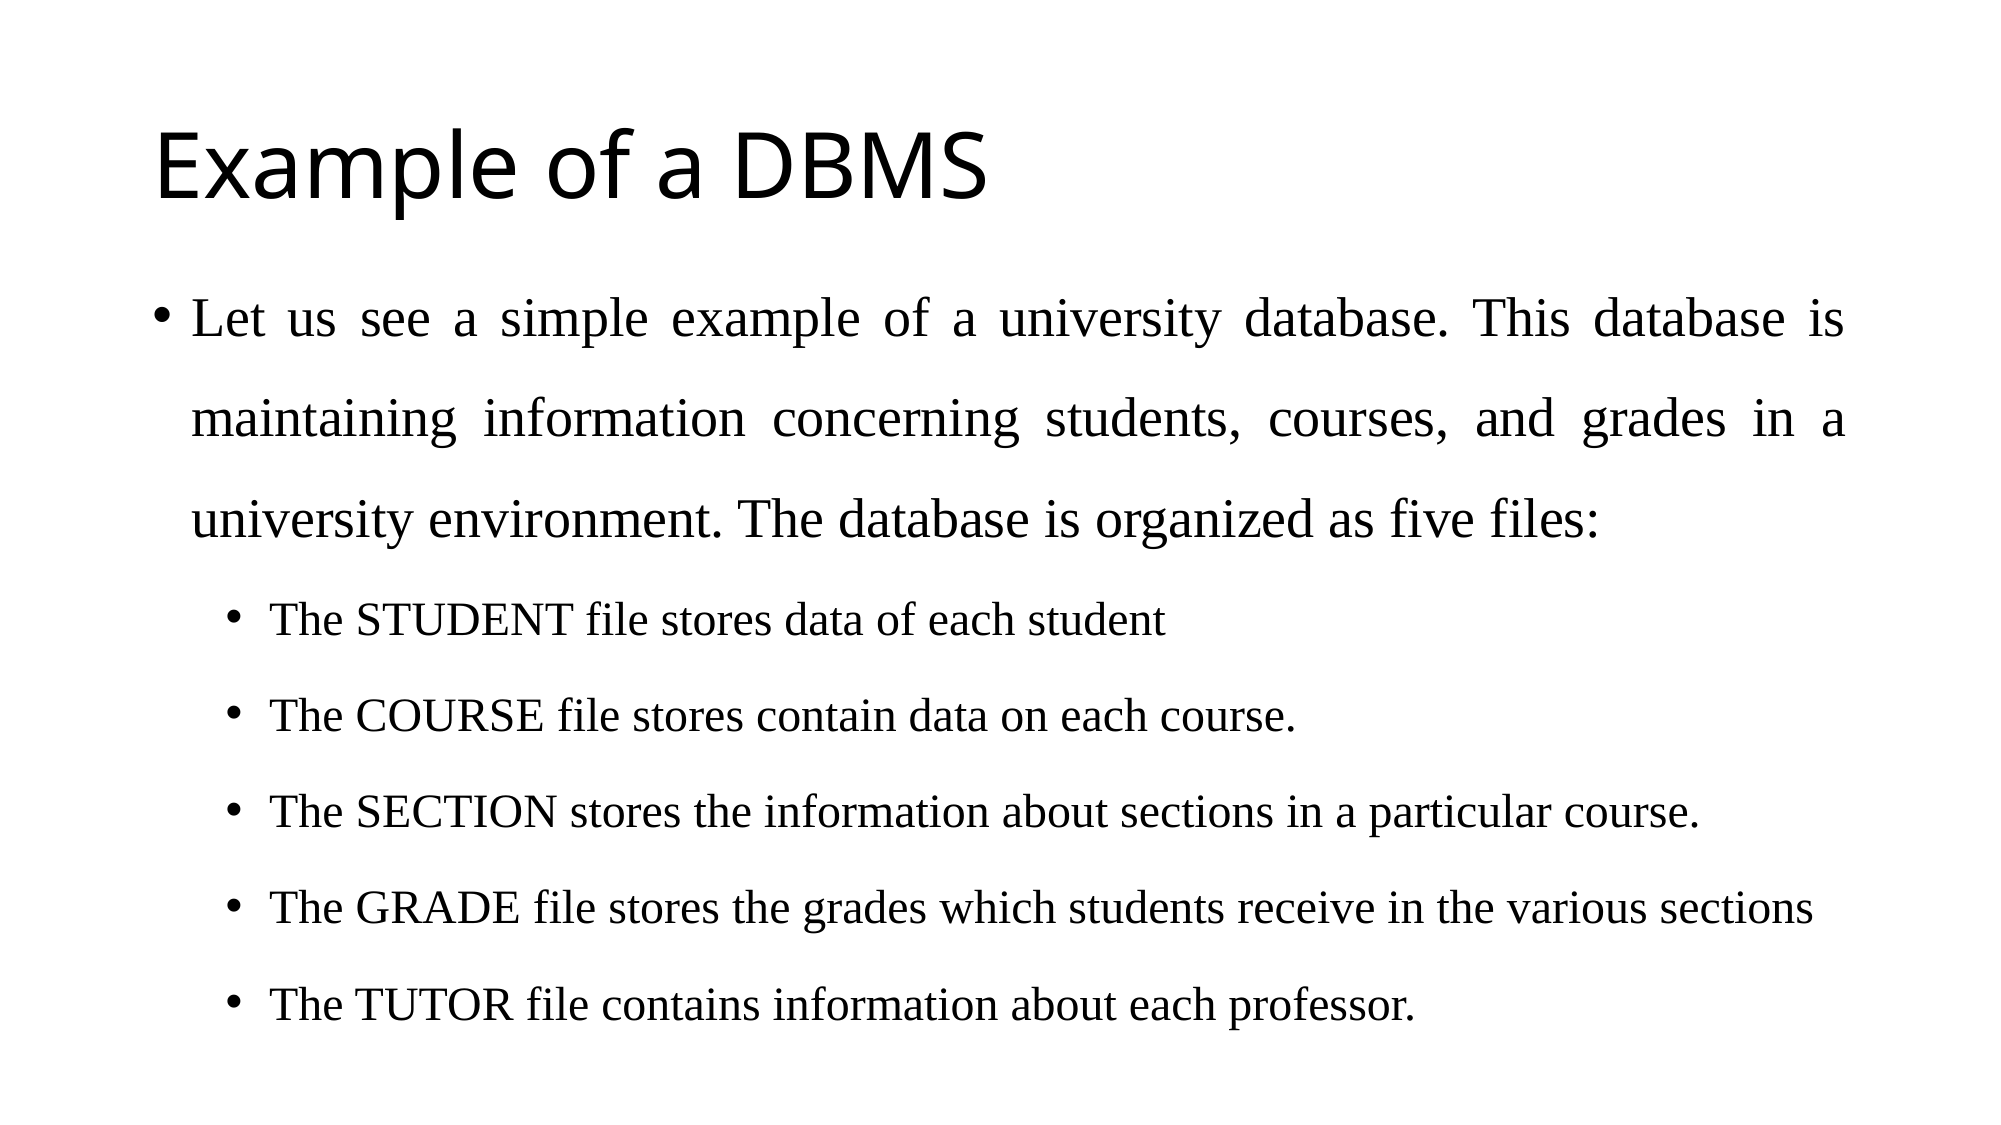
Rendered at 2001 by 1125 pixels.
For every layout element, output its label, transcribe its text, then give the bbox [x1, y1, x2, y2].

list Let us see a simple example of a university database. This database is maintaining information concerning students, courses, and grades in a university environment. The database is organized as five files: The STUDENT file stores data of each student The COURSE file stores contain data on each course. The SECTION stores the information about sections in a particular course. The GRADE file stores the grades which students receive in the various sections The TUTOR file contains information about each professor. [137, 239, 1863, 1098]
title Example of a DBMS [137, 59, 1863, 239]
